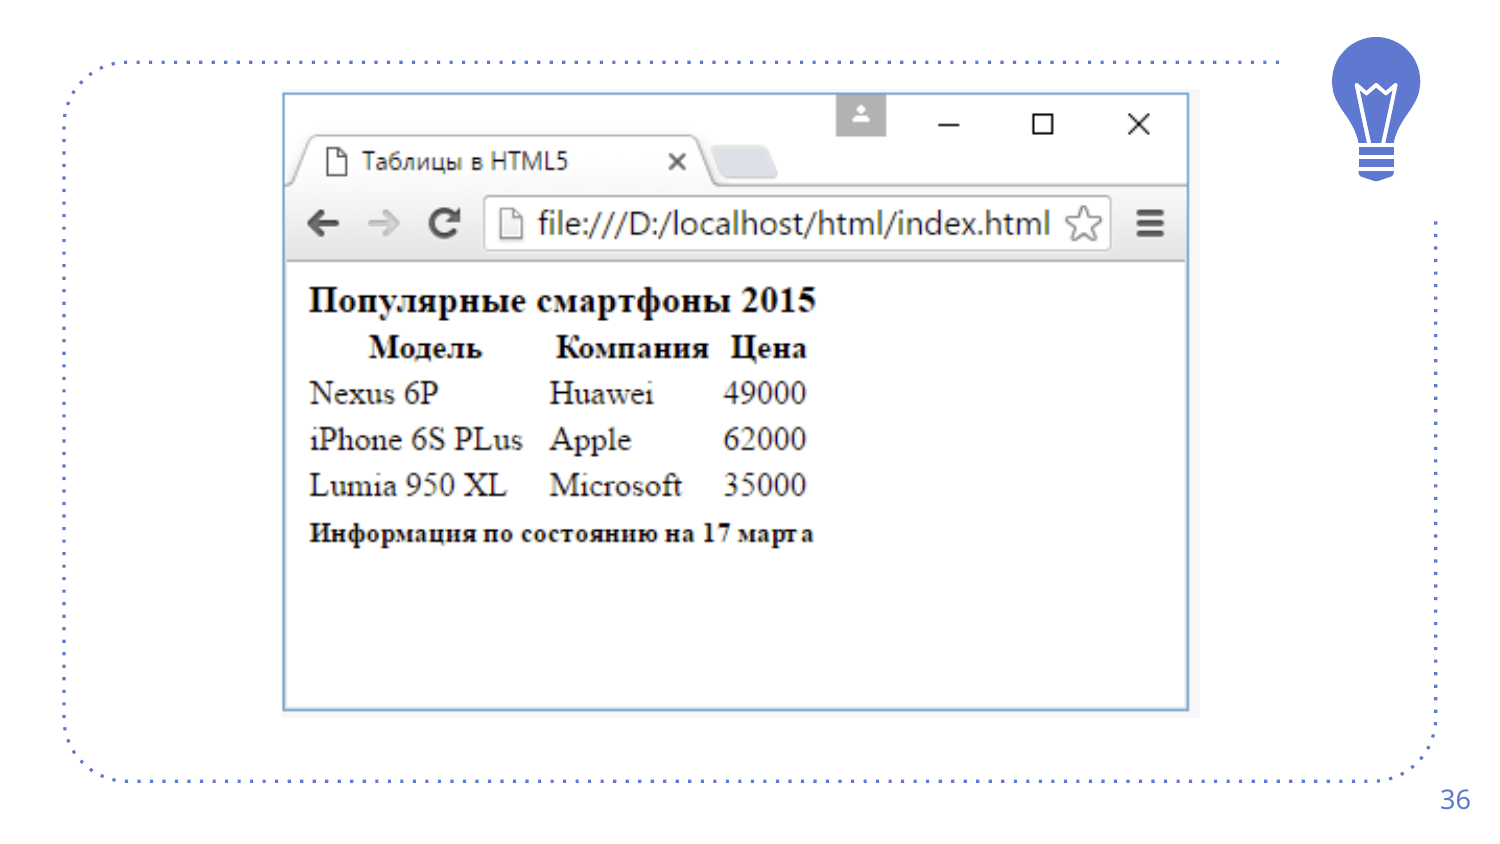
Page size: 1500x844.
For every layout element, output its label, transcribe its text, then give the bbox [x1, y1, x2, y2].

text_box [1331, 36, 1421, 182]
picture [281, 89, 1200, 719]
text_box 36 [1411, 752, 1500, 844]
